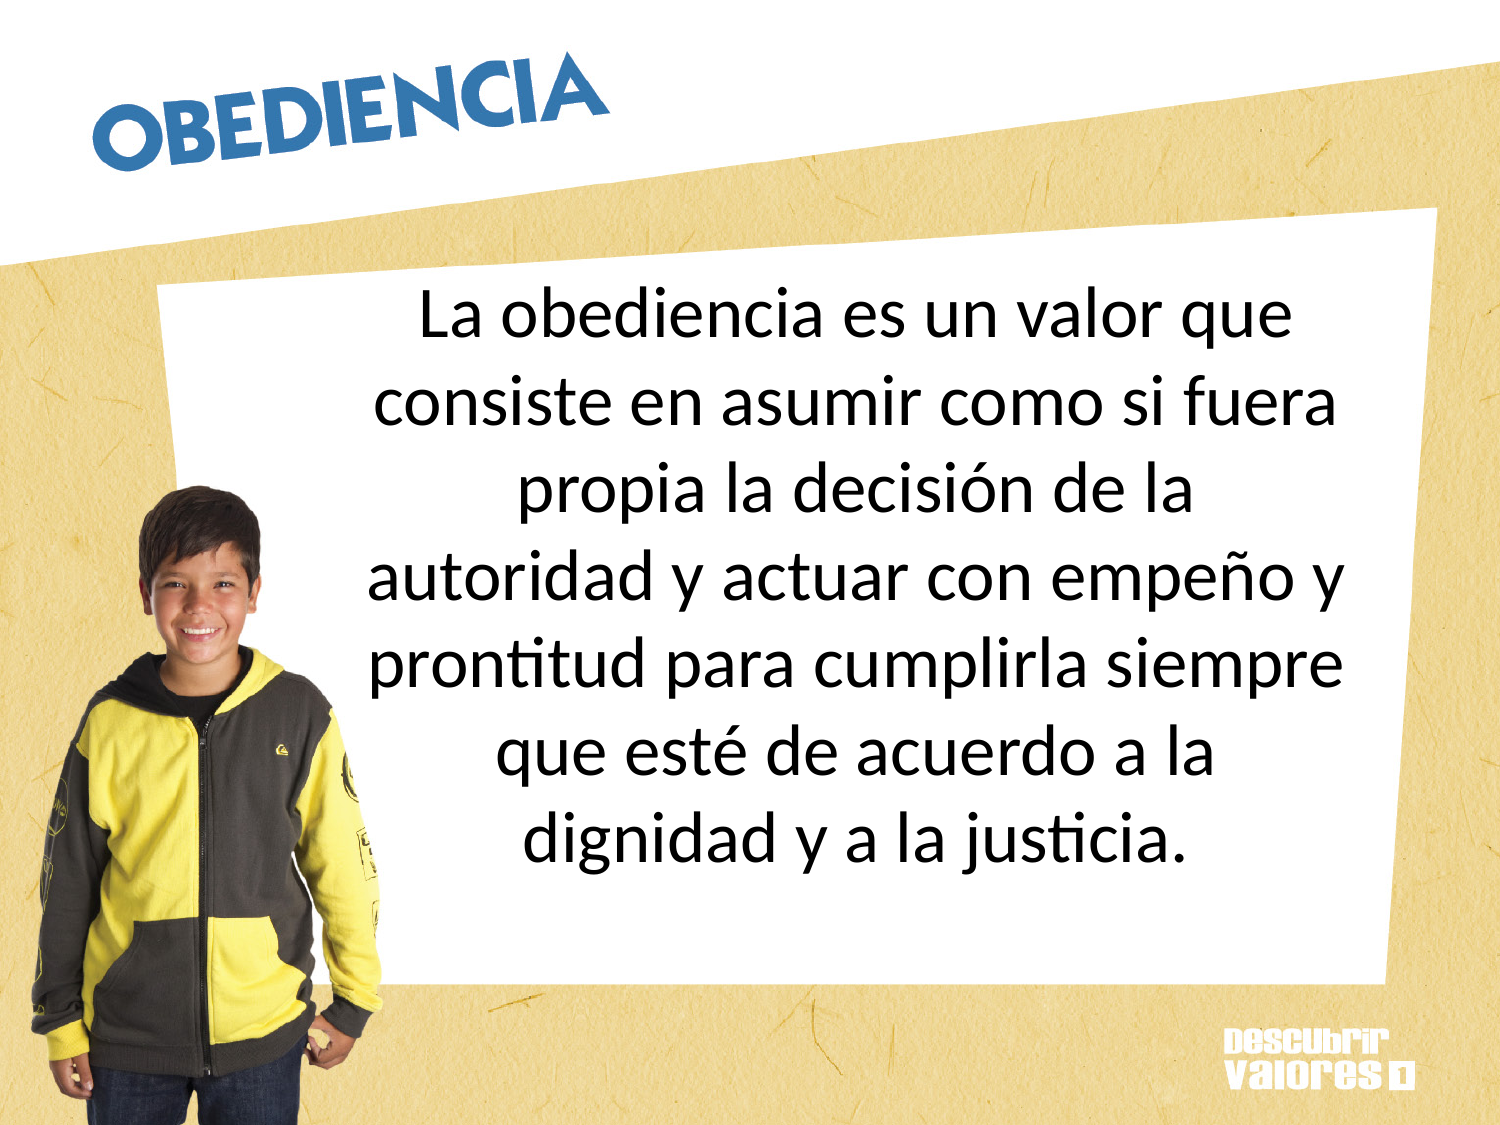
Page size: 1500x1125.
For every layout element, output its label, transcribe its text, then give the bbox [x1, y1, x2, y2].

text_box La obediencia es un valor que consiste en asumir como si fuera propia la decisión de la autoridad y actuar con empeño y prontitud para cumplirla siempre que esté de acuerdo a la dignidad y a la justicia. [350, 349, 1363, 1013]
picture [0, 0, 1500, 1125]
